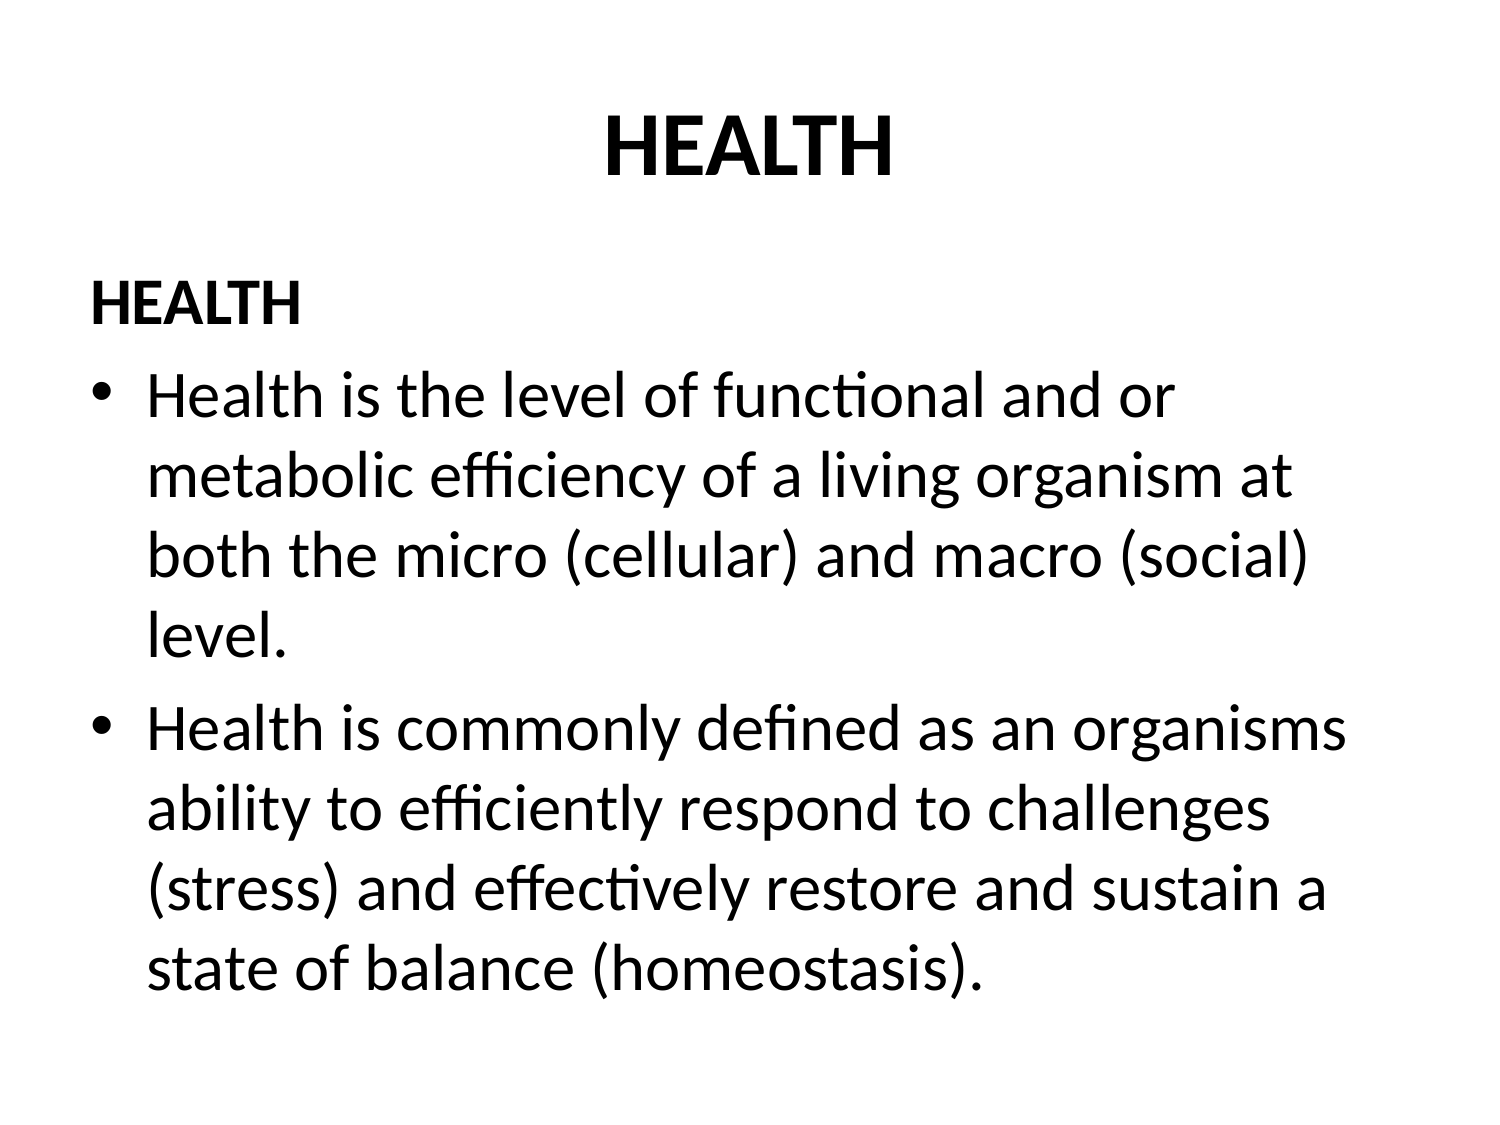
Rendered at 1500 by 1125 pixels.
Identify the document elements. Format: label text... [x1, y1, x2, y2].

list HEALTH Health is the level of functional and or metabolic efficiency of a living organism at both the micro (cellular) and macro (social) level. Health is commonly defined as an organisms ability to efficiently respond to challenges (stress) and effectively restore and sustain a state of balance (homeostasis). [75, 249, 1425, 1075]
title HEALTH [75, 45, 1425, 233]
